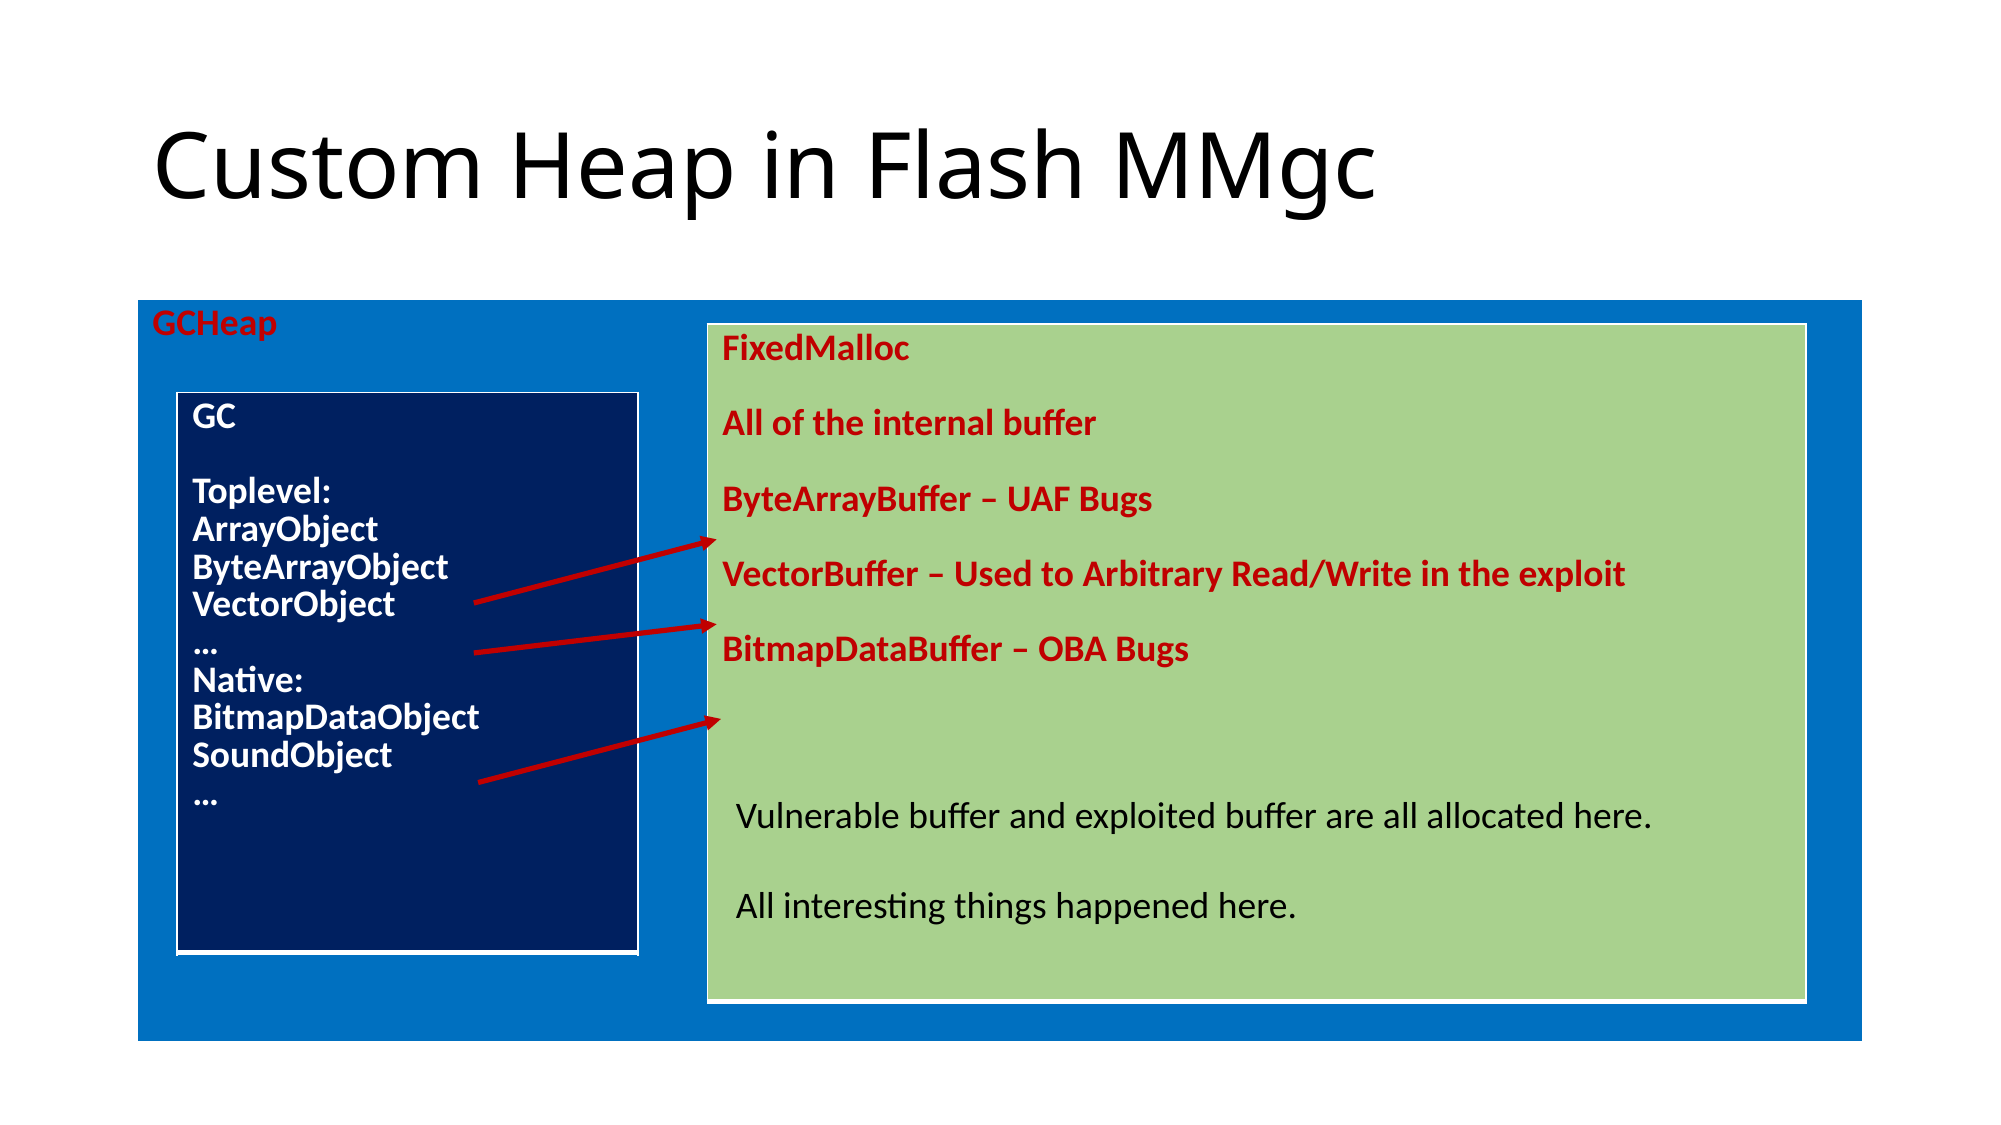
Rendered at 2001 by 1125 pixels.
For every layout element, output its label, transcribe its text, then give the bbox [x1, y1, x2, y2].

table_header GC Toplevel: ArrayObject ByteArrayObject VectorObject … Native: BitmapDataObject SoundObject … [178, 393, 637, 950]
text_box Vulnerable buffer and exploited buffer are all allocated here. All interesting things happened here. [721, 784, 1793, 934]
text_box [473, 539, 717, 603]
table_header FixedMalloc All of the internal buffer ByteArrayBuffer – UAF Bugs VectorBuffer – Used to Arbitrary Read/Write in the exploit BitmapDataBuffer – OBA Bugs [708, 325, 1805, 999]
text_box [473, 624, 717, 654]
table_header GCHeap [138, 300, 1862, 1041]
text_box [478, 718, 721, 783]
title Custom Heap in Flash MMgc [137, 59, 1863, 278]
